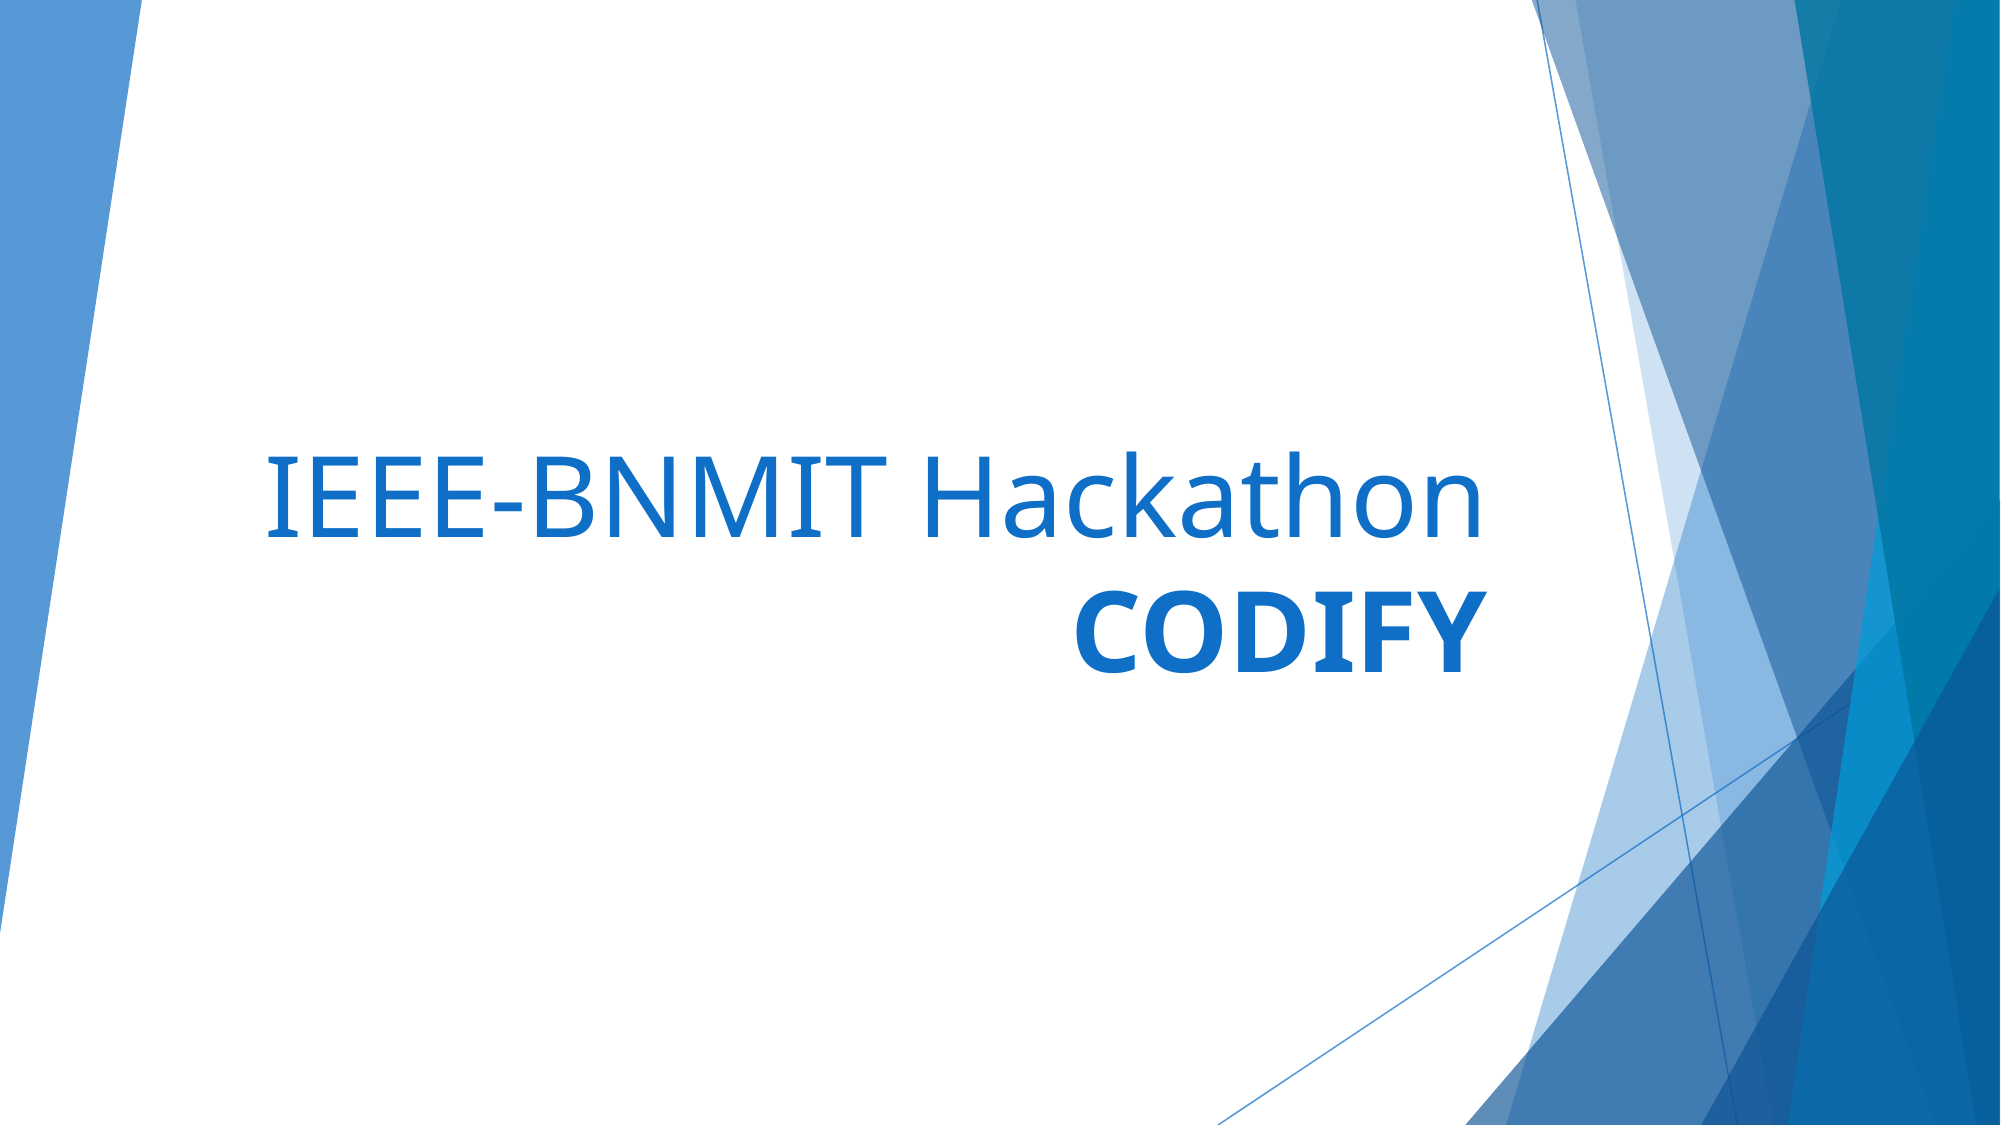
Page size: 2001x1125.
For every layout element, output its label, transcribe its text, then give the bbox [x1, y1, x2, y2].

title IEEE-BNMIT Hackathon CODIFY [228, 432, 1504, 703]
